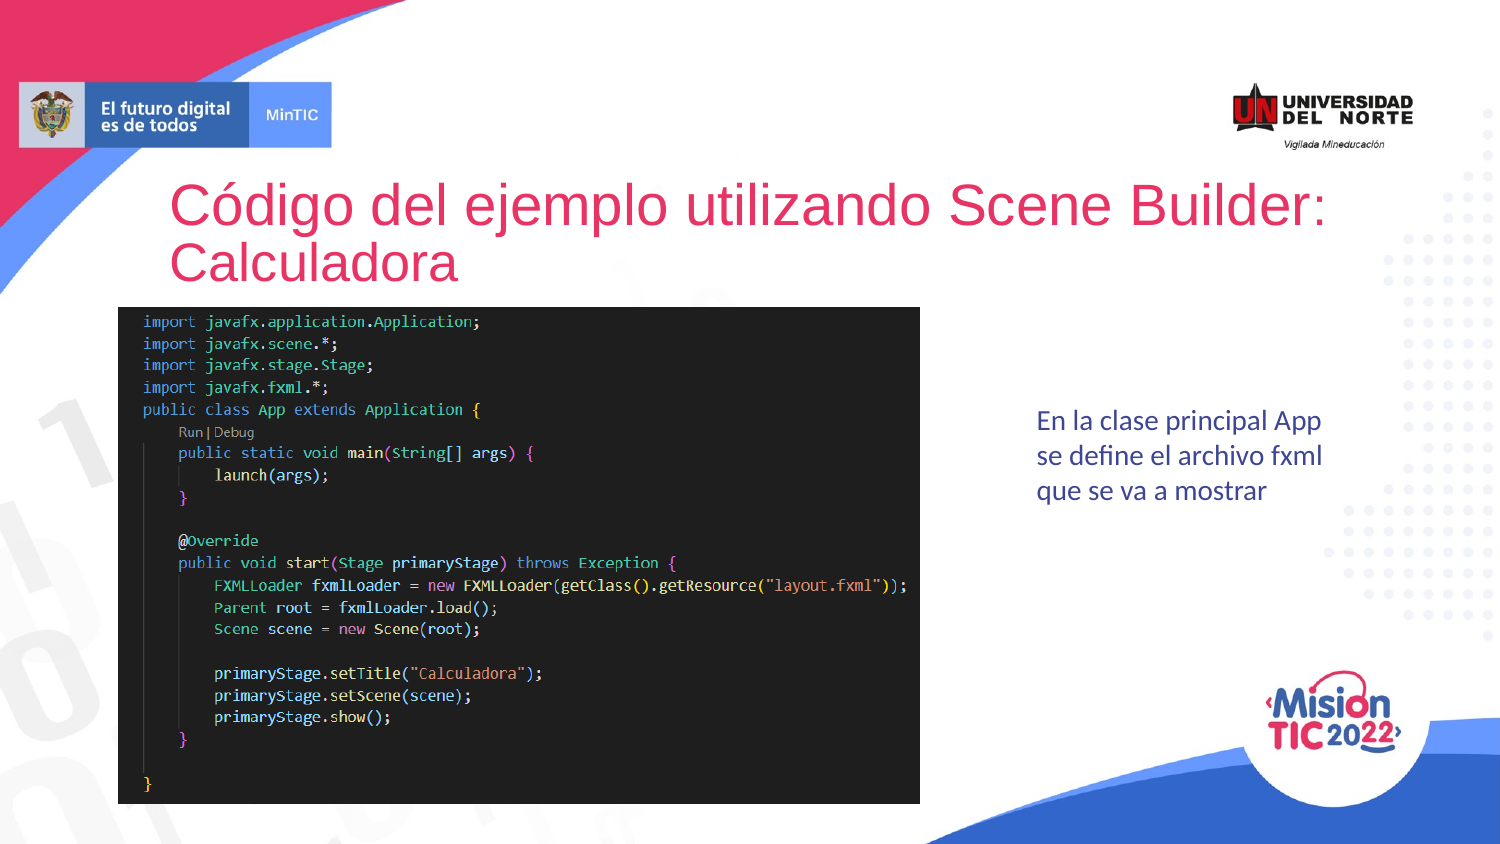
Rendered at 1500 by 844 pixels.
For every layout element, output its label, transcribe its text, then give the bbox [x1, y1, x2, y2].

text_box En la clase principal App se define el archivo fxml que se va a mostrar [1021, 386, 1354, 522]
picture [0, 0, 1500, 844]
title Código del ejemplo utilizando Scene Builder: Calculadora [158, 197, 1390, 299]
